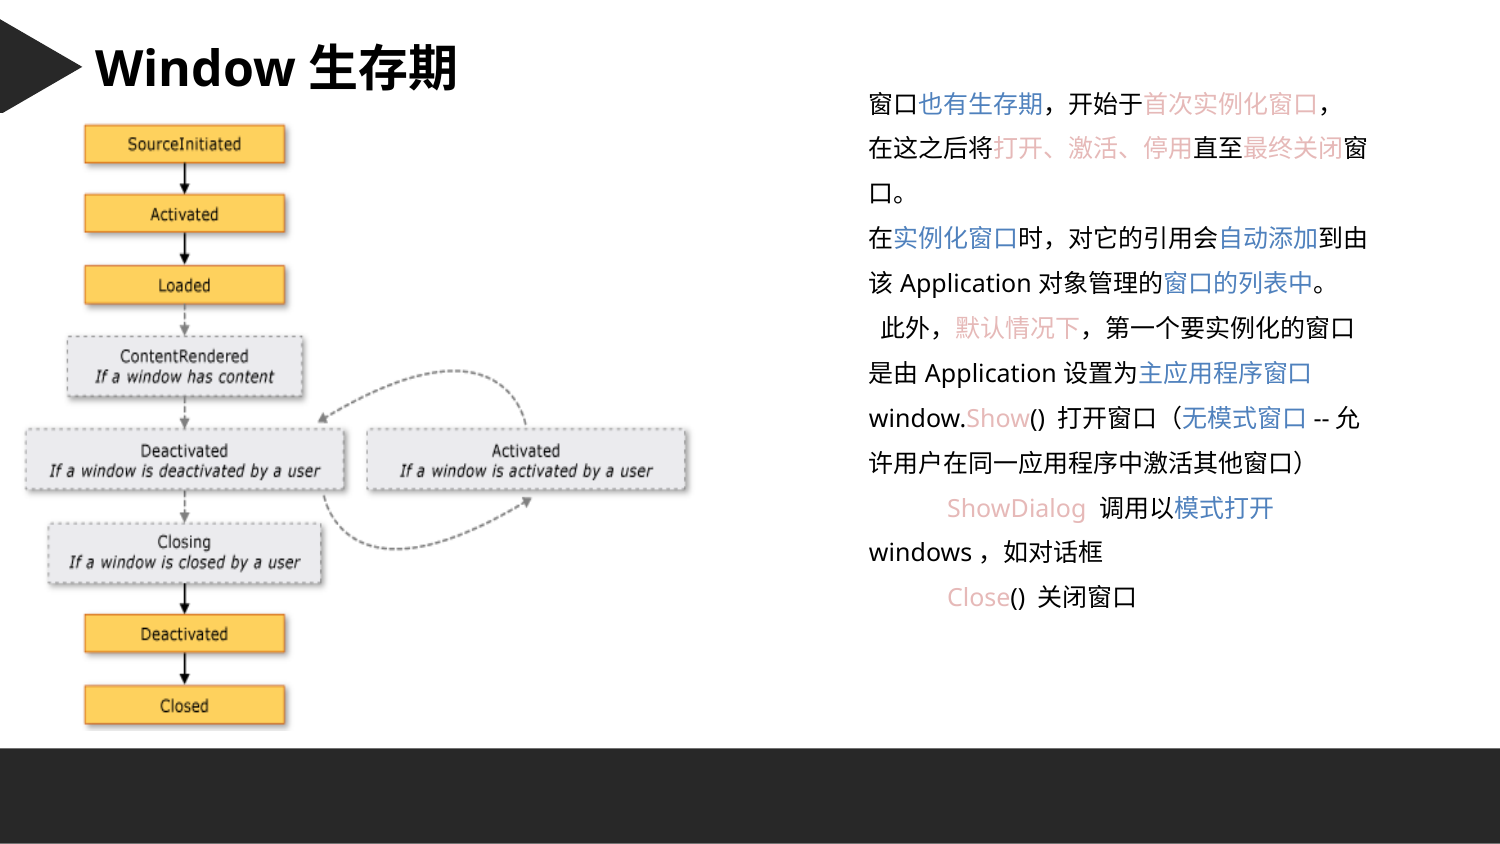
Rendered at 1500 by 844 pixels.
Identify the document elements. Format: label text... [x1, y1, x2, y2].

text_box [0, 748, 1500, 844]
text_box 窗口也有生存期，开始于首次实例化窗口， 在这之后将打开、激活、停用直至最终关闭窗口。 在实例化窗口时，对它的引用会自动添加到由该Application对象管理的窗口的列表中。 此外，默认情况下，第一个要实例化的窗口是由Application设置为主应用程序窗口 window.Show() 打开窗口（无模式窗口--允许用户在同一应用程序中激活其他窗口） ShowDialog 调用以模式打开 windows，如对话框 Close() 关闭窗口 [854, 65, 1394, 620]
text_box [0, 19, 83, 113]
text_box Window生存期 [80, 29, 474, 104]
picture [0, 113, 791, 731]
